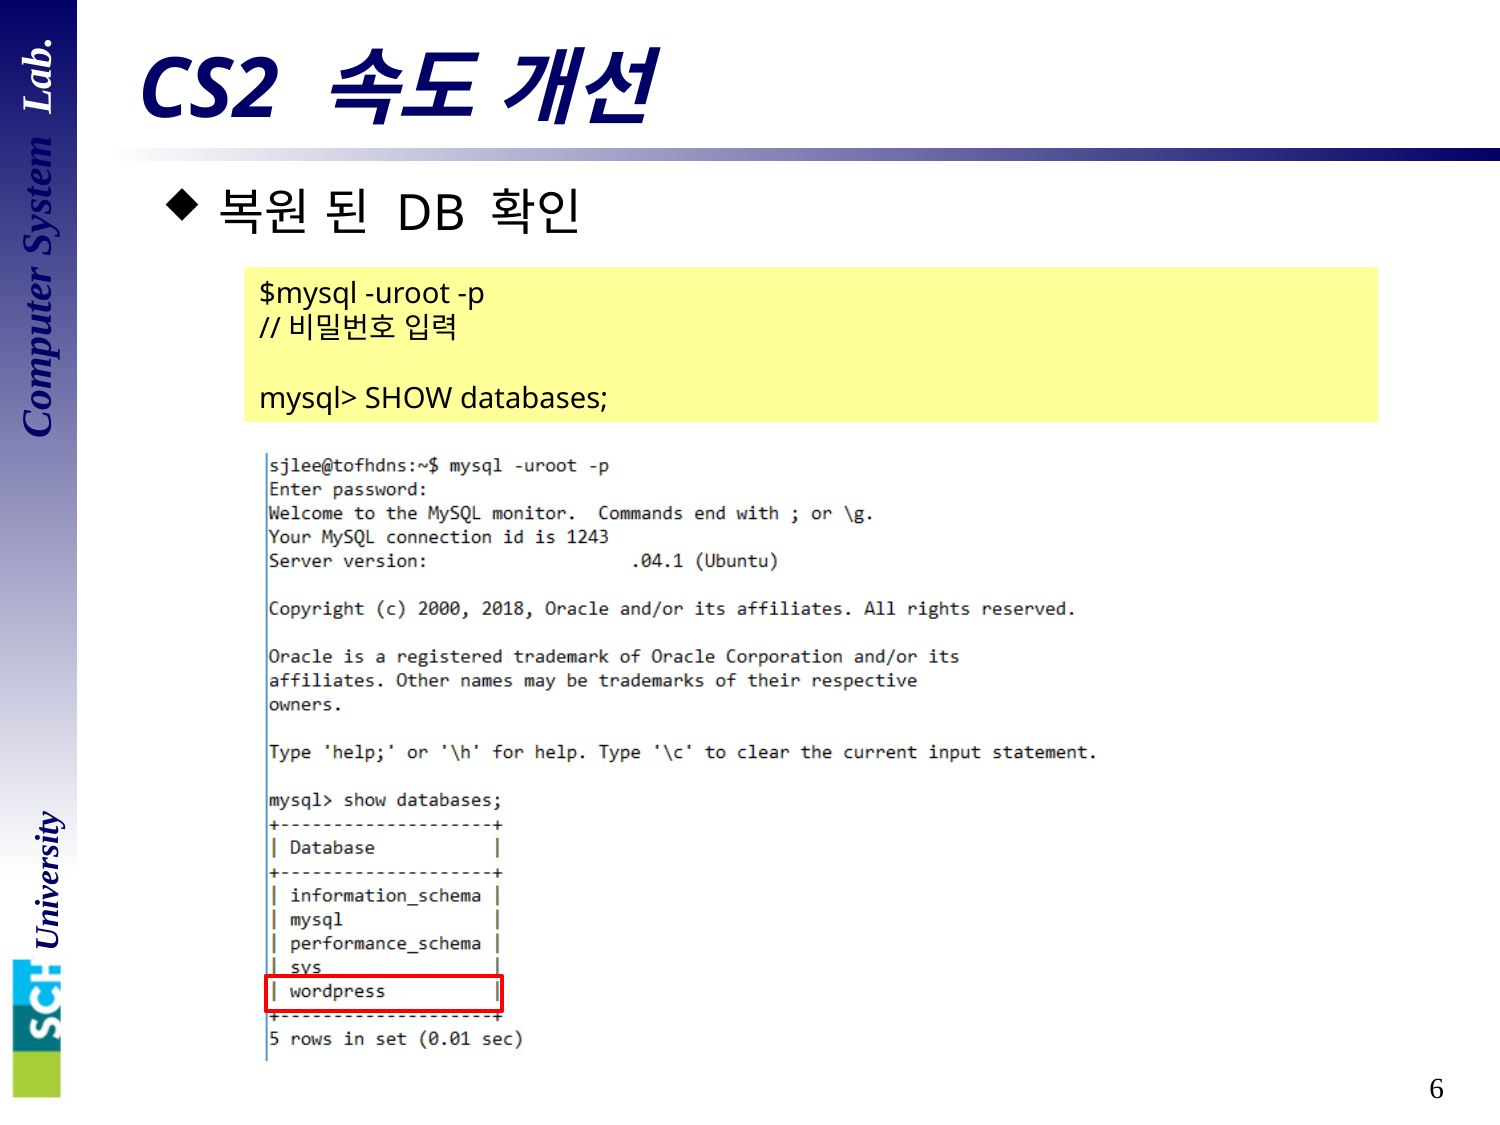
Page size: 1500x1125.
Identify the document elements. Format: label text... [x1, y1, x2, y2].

picture [265, 452, 1105, 1062]
title CS2 속도 개선 [123, 25, 1460, 143]
list 복원 된 DB 확인 [147, 172, 1469, 1100]
text_box $mysql -uroot -p //비밀번호 입력 mysql> SHOW databases; [242, 265, 1380, 424]
picture [5, 952, 69, 1104]
